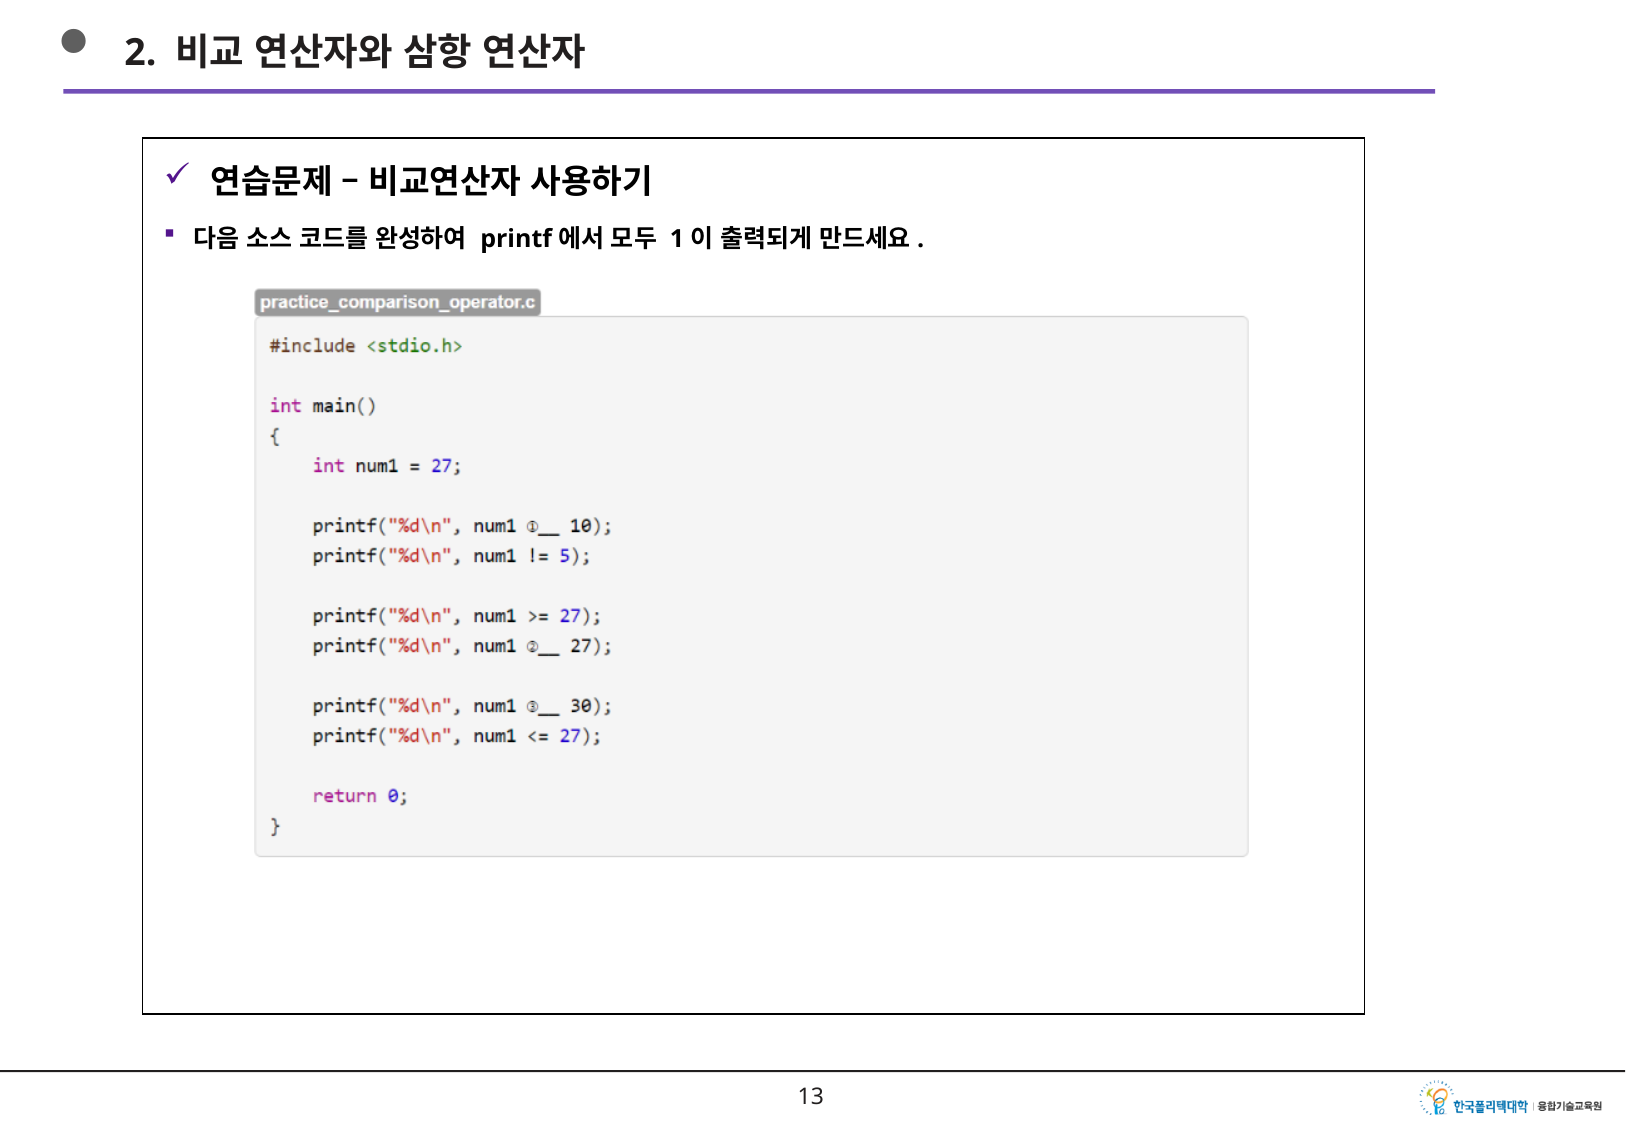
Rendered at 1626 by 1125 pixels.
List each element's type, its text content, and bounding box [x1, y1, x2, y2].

text_box [44, 0, 1604, 114]
picture [253, 285, 1254, 867]
text_box 2. 비교 연산자와 삼항 연산자 [109, 20, 943, 93]
text_box 연습문제 – 비교연산자 사용하기 다음 소스 코드를 완성하여 printf에서 모두 1이 출력되게 만드세요. [142, 138, 1365, 1014]
text_box 12 [765, 1072, 857, 1123]
picture [1415, 1076, 1604, 1118]
